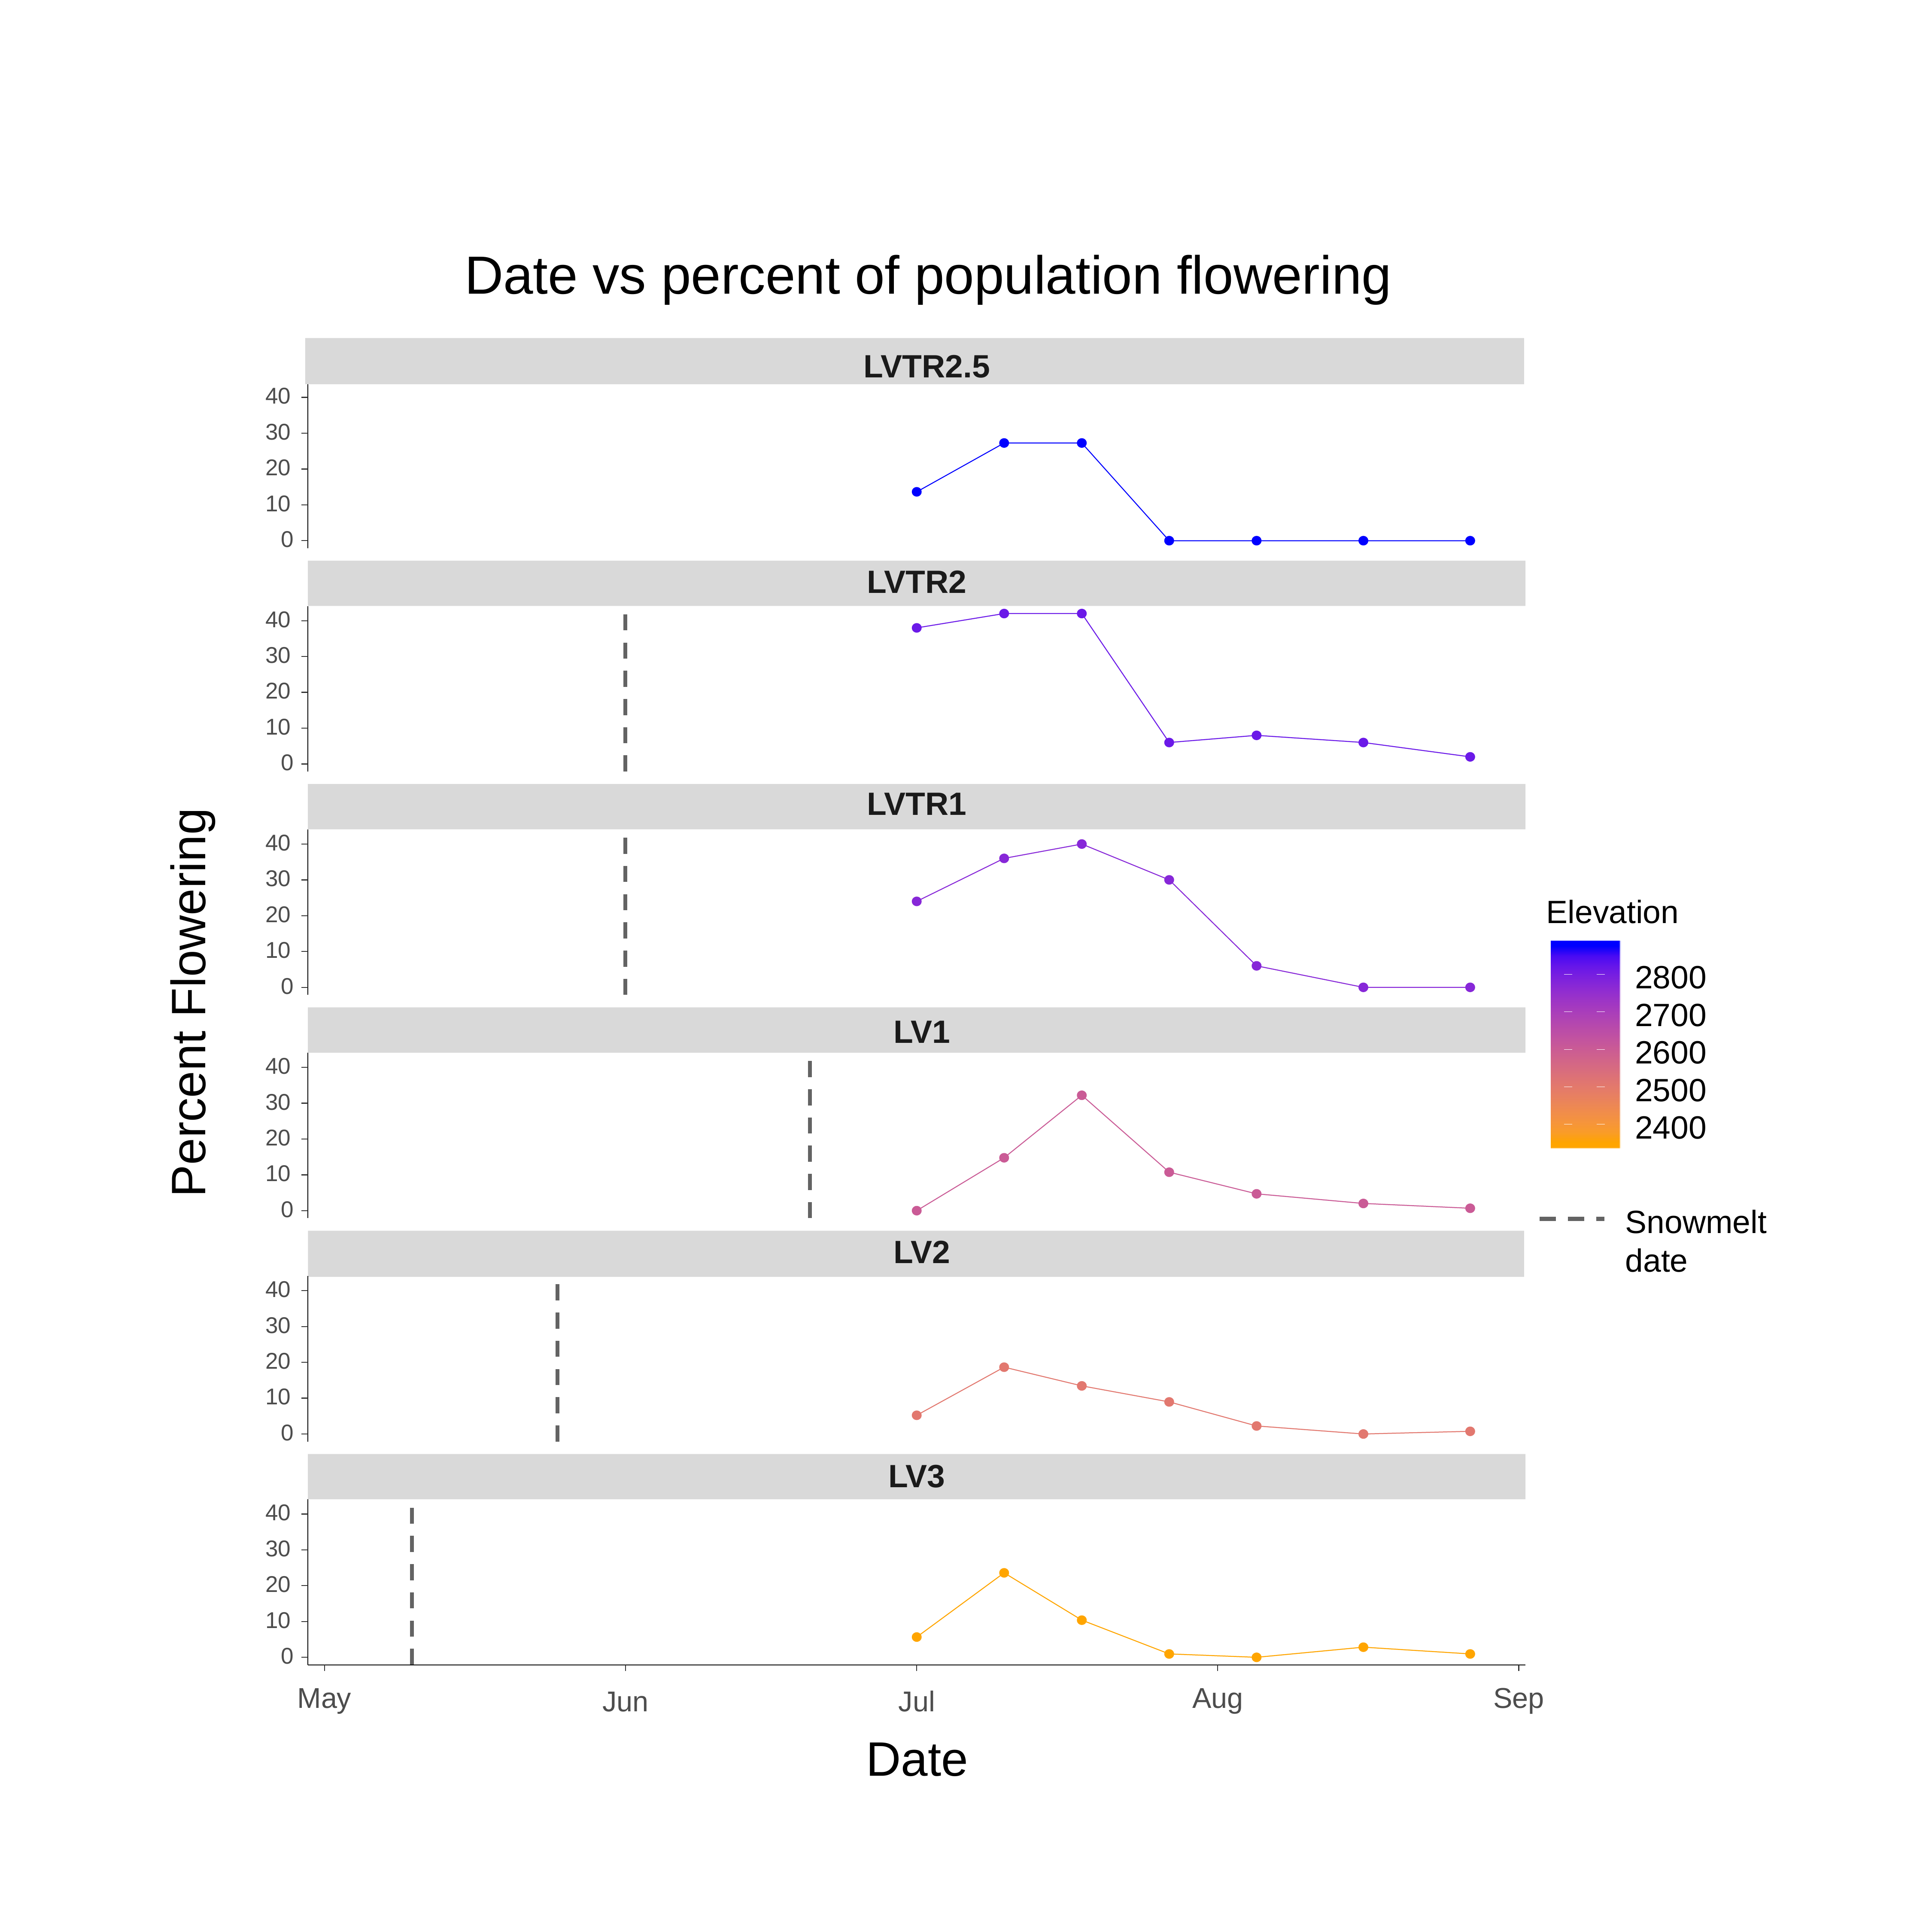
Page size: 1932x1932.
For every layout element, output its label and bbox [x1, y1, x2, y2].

text_box [118, 225, 1814, 1825]
text_box [305, 338, 1525, 385]
